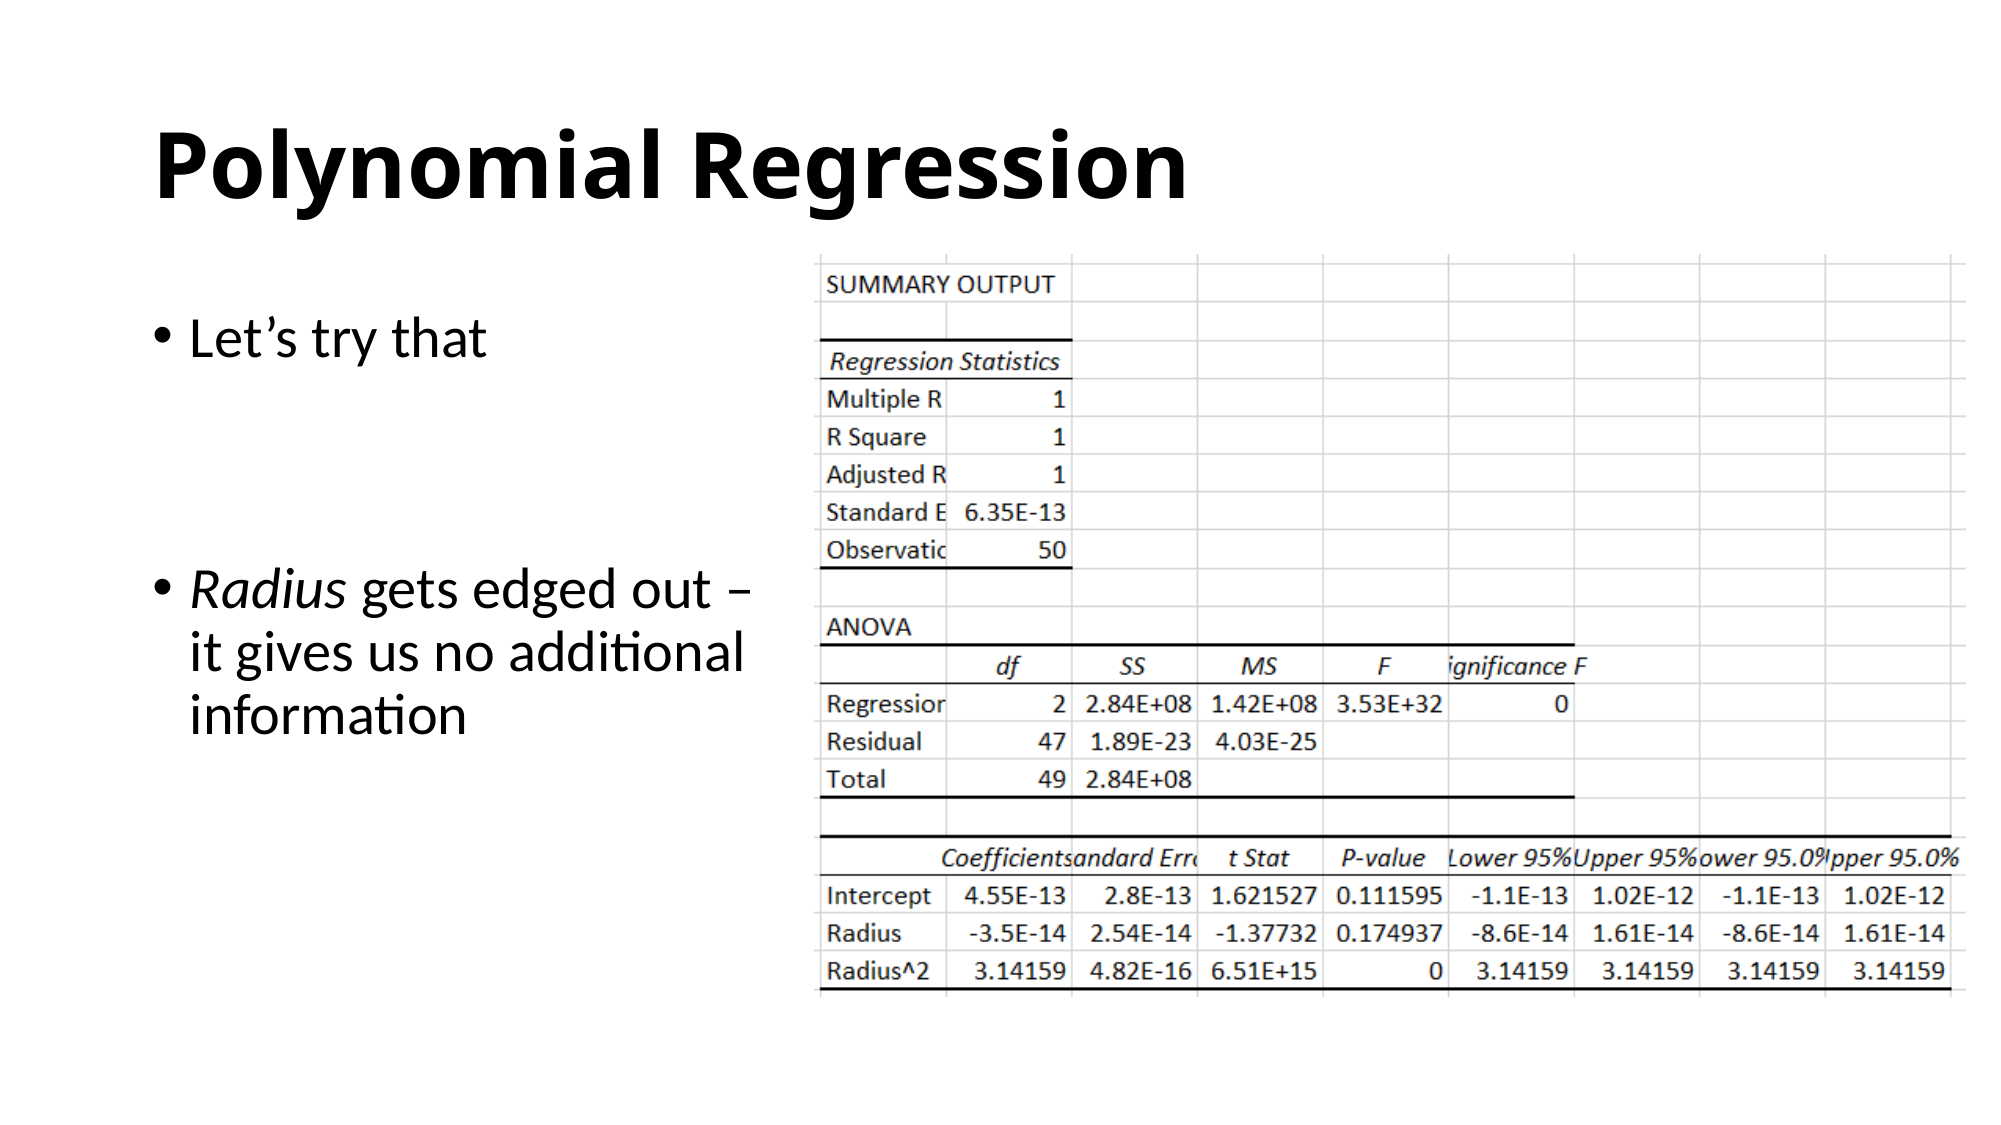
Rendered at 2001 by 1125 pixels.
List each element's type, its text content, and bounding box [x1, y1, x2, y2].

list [813, 254, 1966, 997]
title Polynomial Regression [137, 59, 1863, 278]
